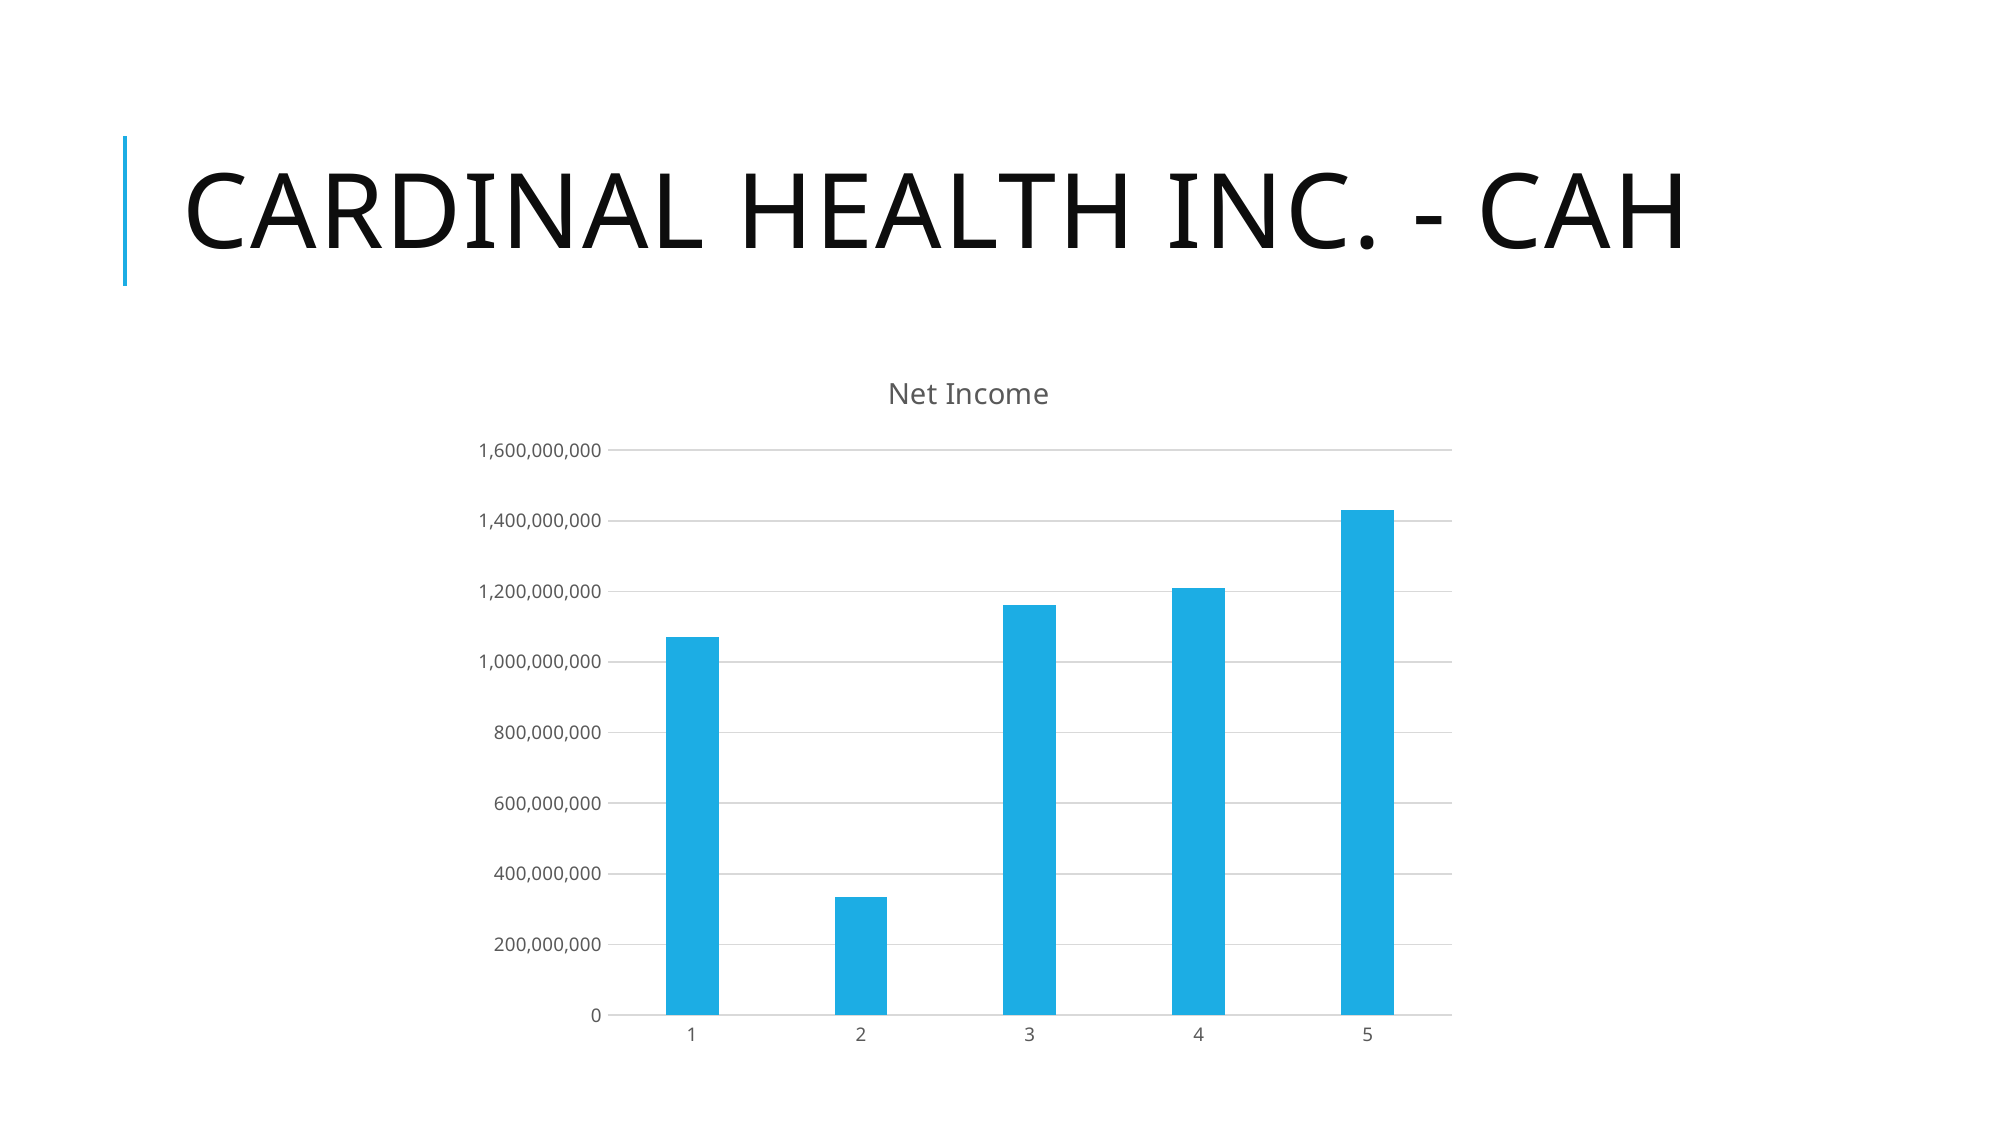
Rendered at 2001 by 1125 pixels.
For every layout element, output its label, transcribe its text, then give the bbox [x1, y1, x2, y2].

title Cardinal Health Inc. - CAH [168, 96, 1763, 342]
chart [457, 341, 1473, 1063]
